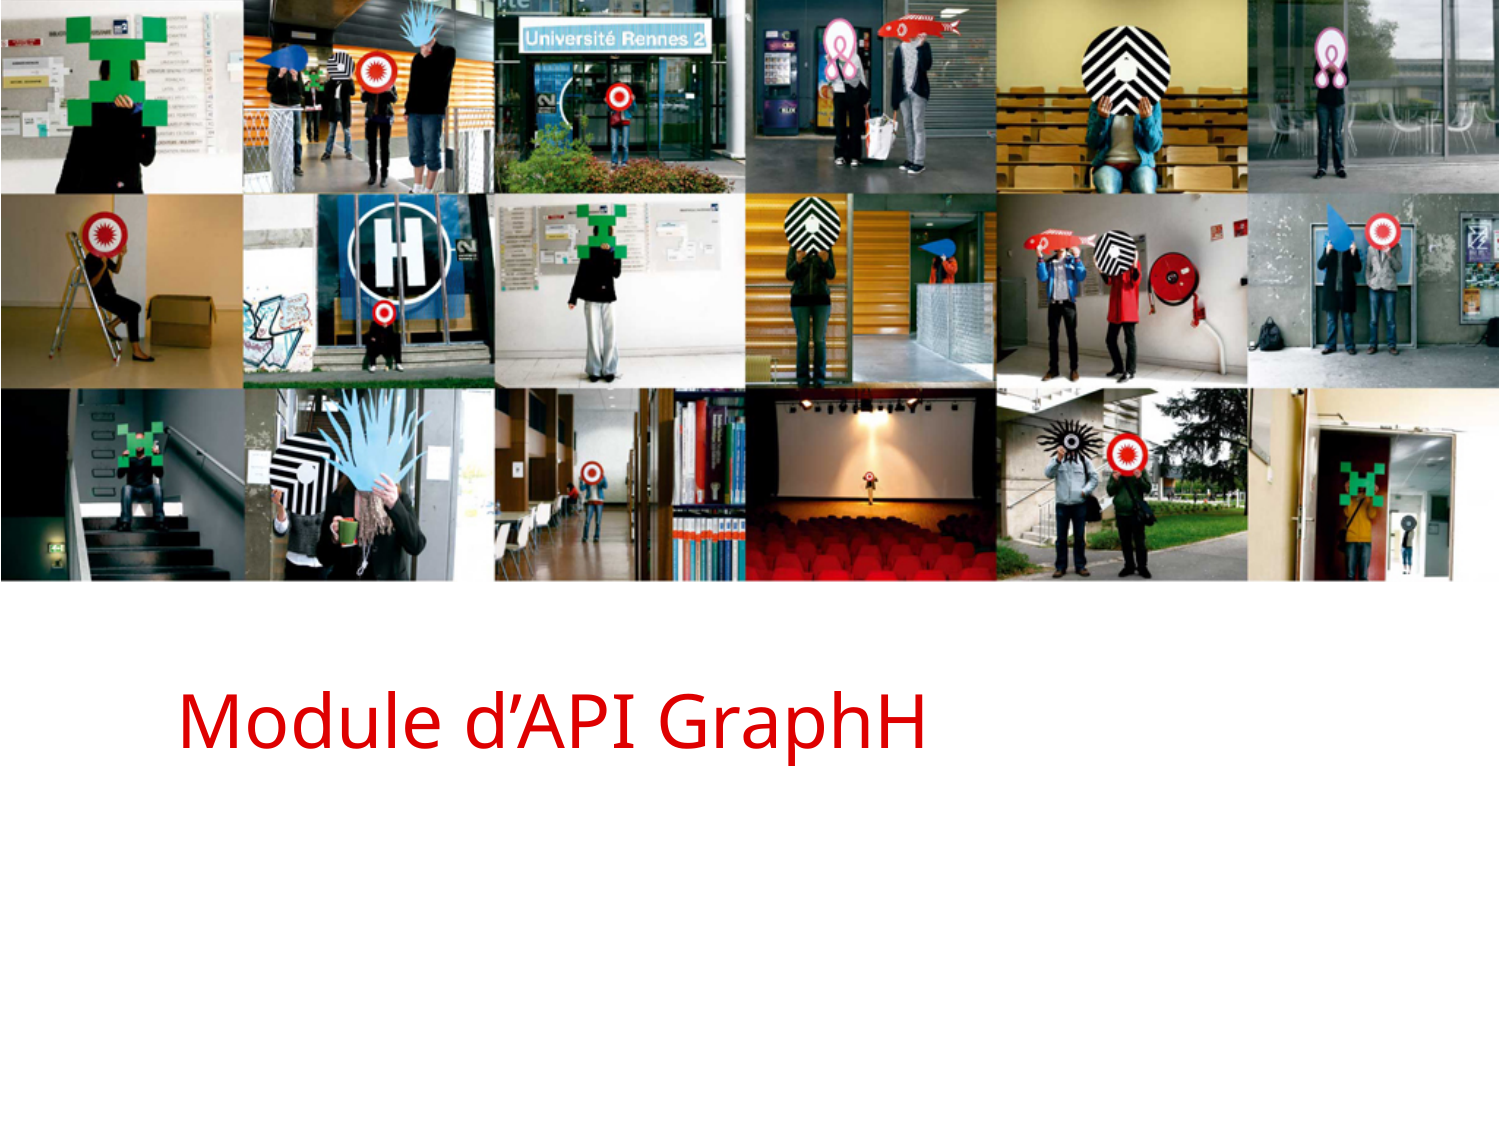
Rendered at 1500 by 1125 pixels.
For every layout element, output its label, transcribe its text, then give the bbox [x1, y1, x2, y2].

picture [1, 0, 1499, 582]
title Module d’API GraphH [161, 624, 1460, 813]
